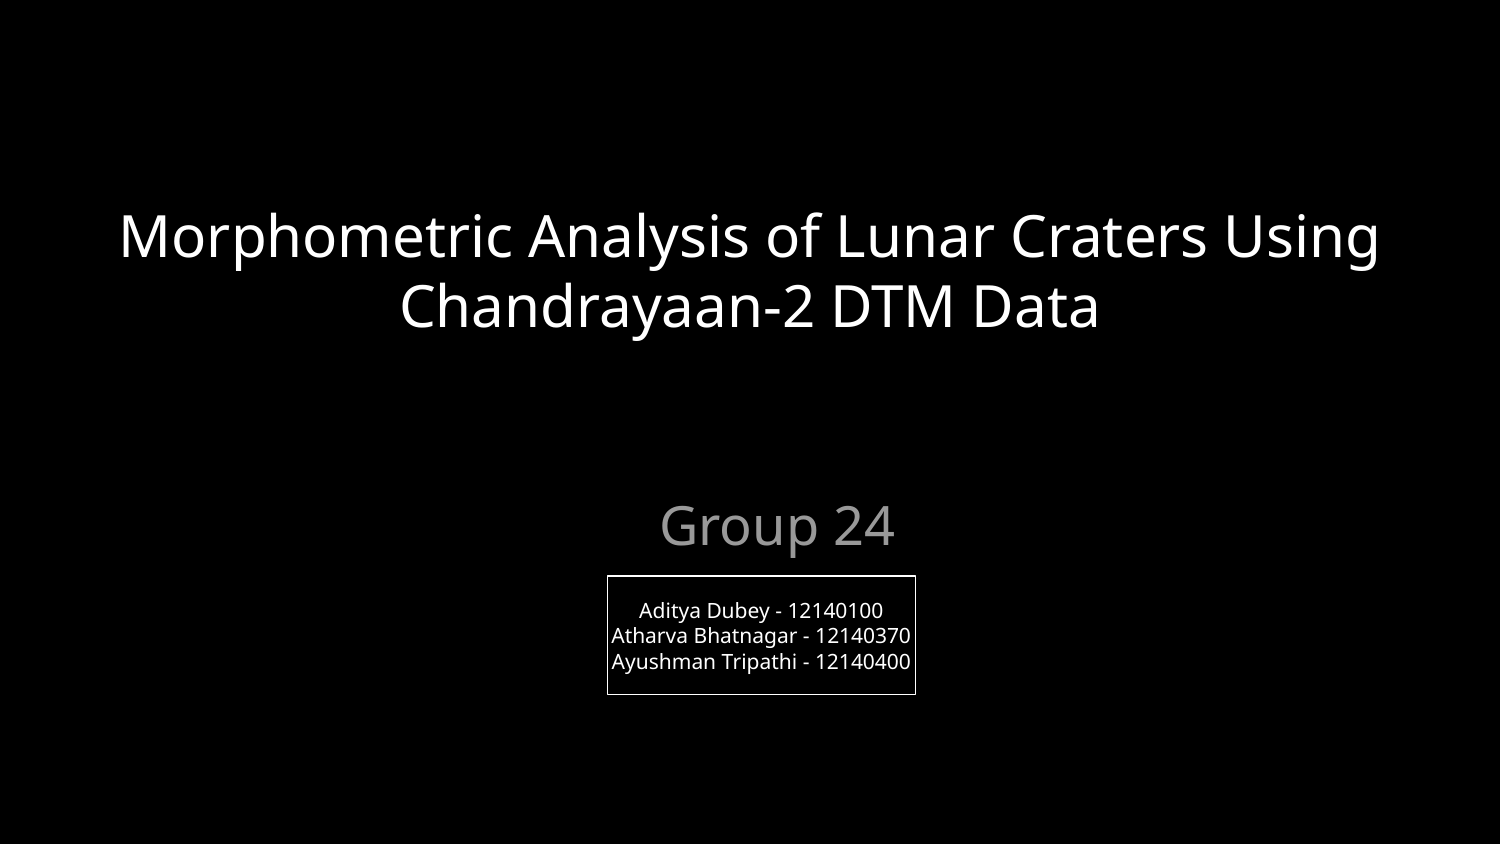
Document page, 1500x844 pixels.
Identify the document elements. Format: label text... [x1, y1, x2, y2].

title Morphometric Analysis of Lunar Craters Using Chandrayaan-2 DTM Data [103, 184, 1397, 471]
subtitle Group 24 [468, 476, 1087, 630]
list Aditya Dubey - 12140100 Atharva Bhatnagar - 12140370 Ayushman Tripathi - 12140400 [607, 630, 916, 695]
